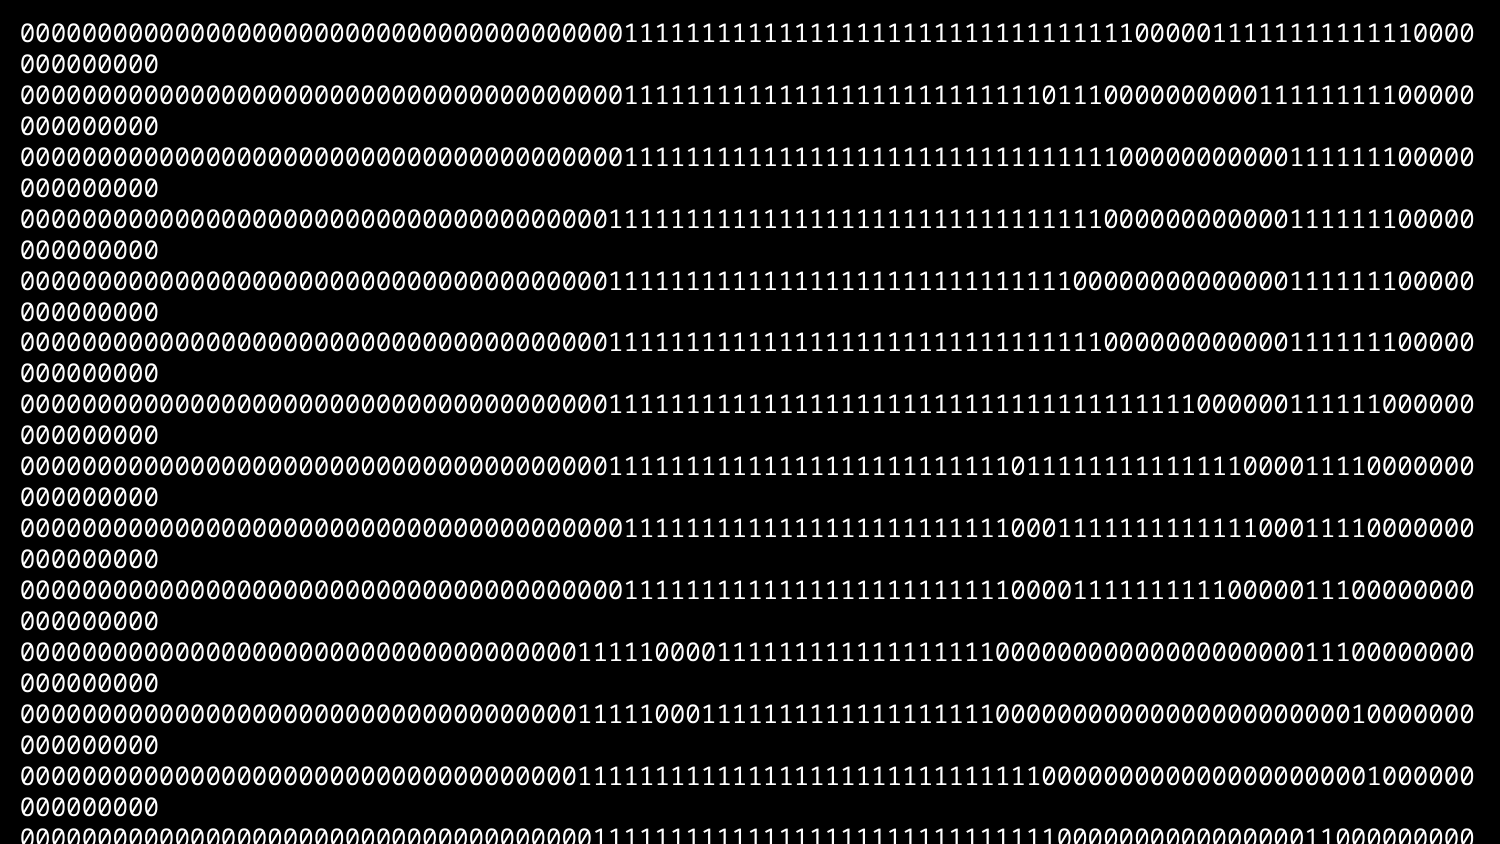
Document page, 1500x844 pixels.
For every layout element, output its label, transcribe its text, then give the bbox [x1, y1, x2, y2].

title 0000000000000000000000000000000000000001111111111111111111111111111111110000011111111111110000000000000 0000000000000000000000000000000000000001111111111111111111111111110111000000000011111111100000000000000 0000000000000000000000000000000000000001111111111111111111111111111111100000000000111111100000000000000 0000000000000000000000000000000000000011111111111111111111111111111111000000000000111111100000000000000 0000000000000000000000000000000000000011111111111111111111111111111100000000000000111111100000000000000 0000000000000000000000000000000000000011111111111111111111111111111111000000000000111111100000000000000 0000000000000000000000000000000000000011111111111111111111111111111111111111000000111111000000000000000 0000000000000000000000000000000000000011111111111111111111111111011111111111111000011110000000000000000 0000000000000000000000000000000000000001111111111111111111111111000111111111111100011110000000000000000 0000000000000000000000000000000000000001111111111111111111111111000011111111110000011100000000000000000 0000000000000000000000000000000000001111100001111111111111111110000000000000000000011100000000000000000 0000000000000000000000000000000000001111100011111111111111111110000000000000000000000010000000000000000 0000000000000000000000000000000000001111111111111111111111111111110000000000000000000001000000000000000 0000000000000000000000000000000000000111111111111111111111111111111000000000000000011000000000000000000 0000000000000000000000000000000000000011111111111111111111111110000000000000000000001000000000000000000 0000000000000000000000000000000000000001111111111111111111111110000000000000000000000000000000000000000 0000000000000000000000000000000000000000000011111111111111111111110000000000000000000000000000000000000 0000000000000000000000000000000000000000000011111111111111111111111111000000000000000000000000000000000 0000000000000000000000000000000000000000000001111111111111111111111000100000000000000000000000000000000 0000000000000000000000000000000000000000000001111111111111111111110000000000000000000000000000000000000 0000000000000000000000000000000000000000000000111111111111111111110000000000000000000000000000000000000 0000000000000000000000000000000000000000000000111111111111111110000000000000000000000000000000000000000 0000000000000000000000000000000000000000000000111111111111111111000000000000000011110000000000000000000 0000000000000000000000000000000000000000000000111111111111111111111111000000000001111111000000000000000 0000000000000000000000000000000000000000000011111111111111111111111110000000000001111111111111111100000 0000000000000000000000000000000000000000000111111111111111111111110000000000010000111111111111111111111 [4, 1, 1500, 844]
